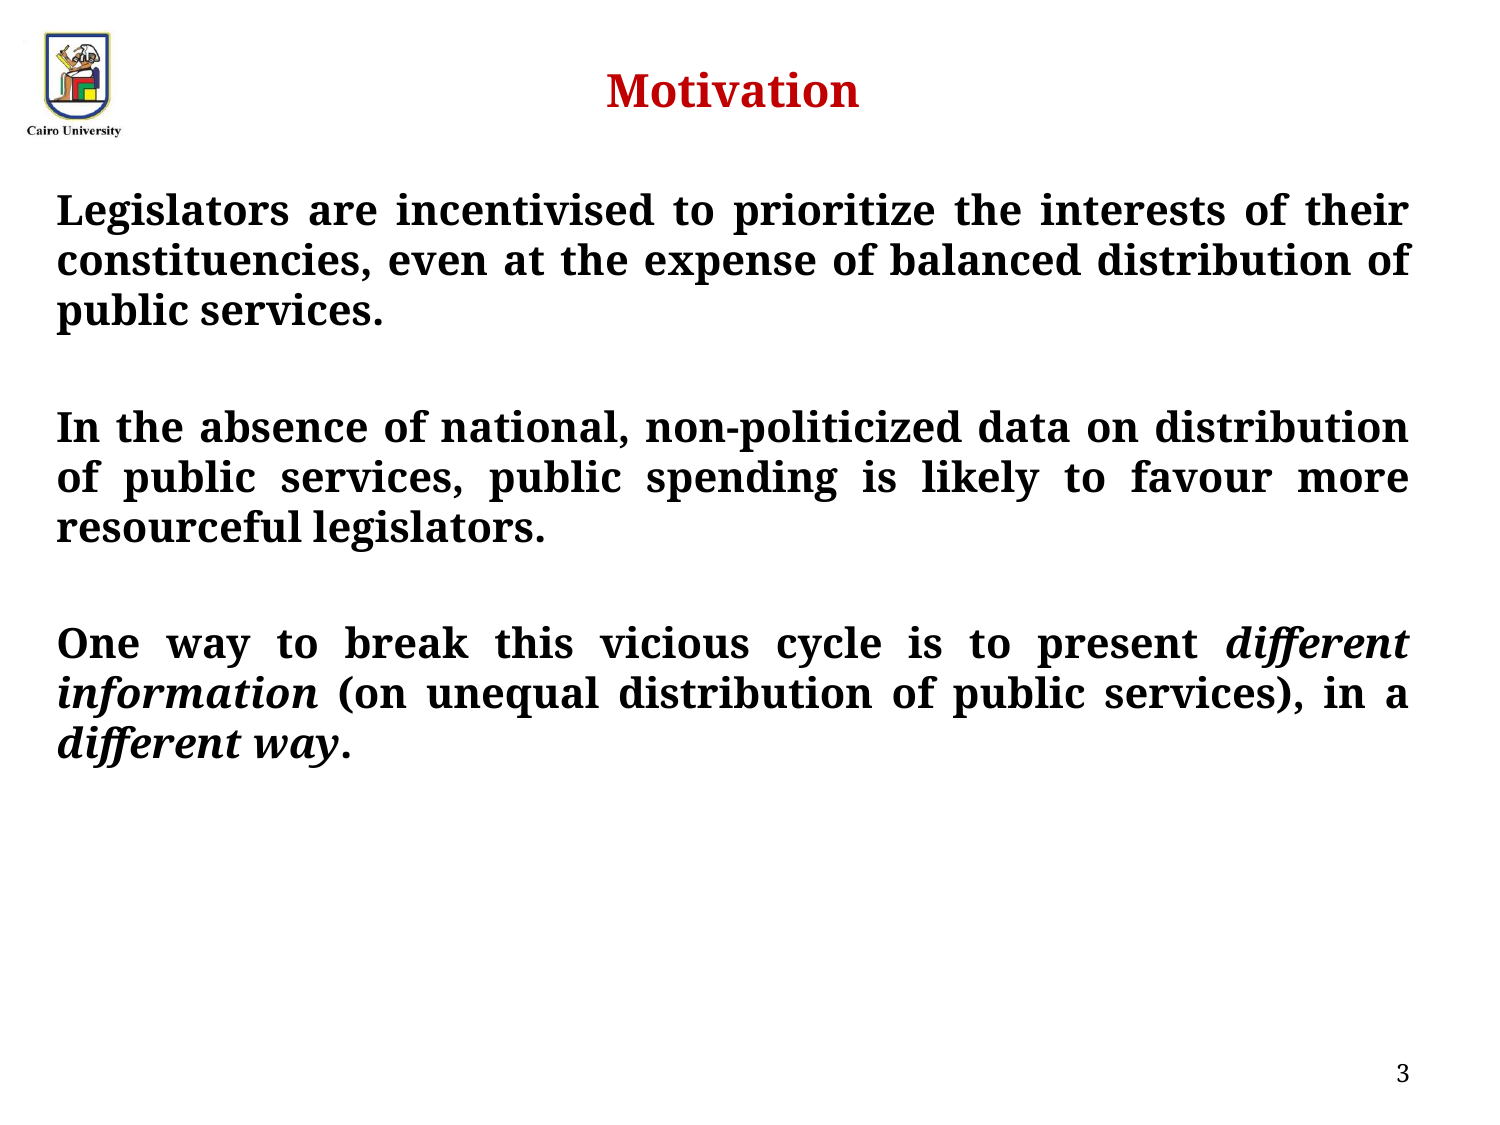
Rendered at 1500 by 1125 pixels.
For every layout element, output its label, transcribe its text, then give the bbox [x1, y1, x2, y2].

list Motivation Legislators are incentivised to prioritize the interests of their constituencies, even at the expense of balanced distribution of public services. In the absence of national, non-politicized data on distribution of public services, public spending is likely to favour more resourceful legislators. One way to break this vicious cycle is to present different information (on unequal distribution of public services), in a different way. [41, 54, 1425, 1035]
picture [23, 30, 125, 139]
slide_number 3 [1074, 1023, 1426, 1100]
